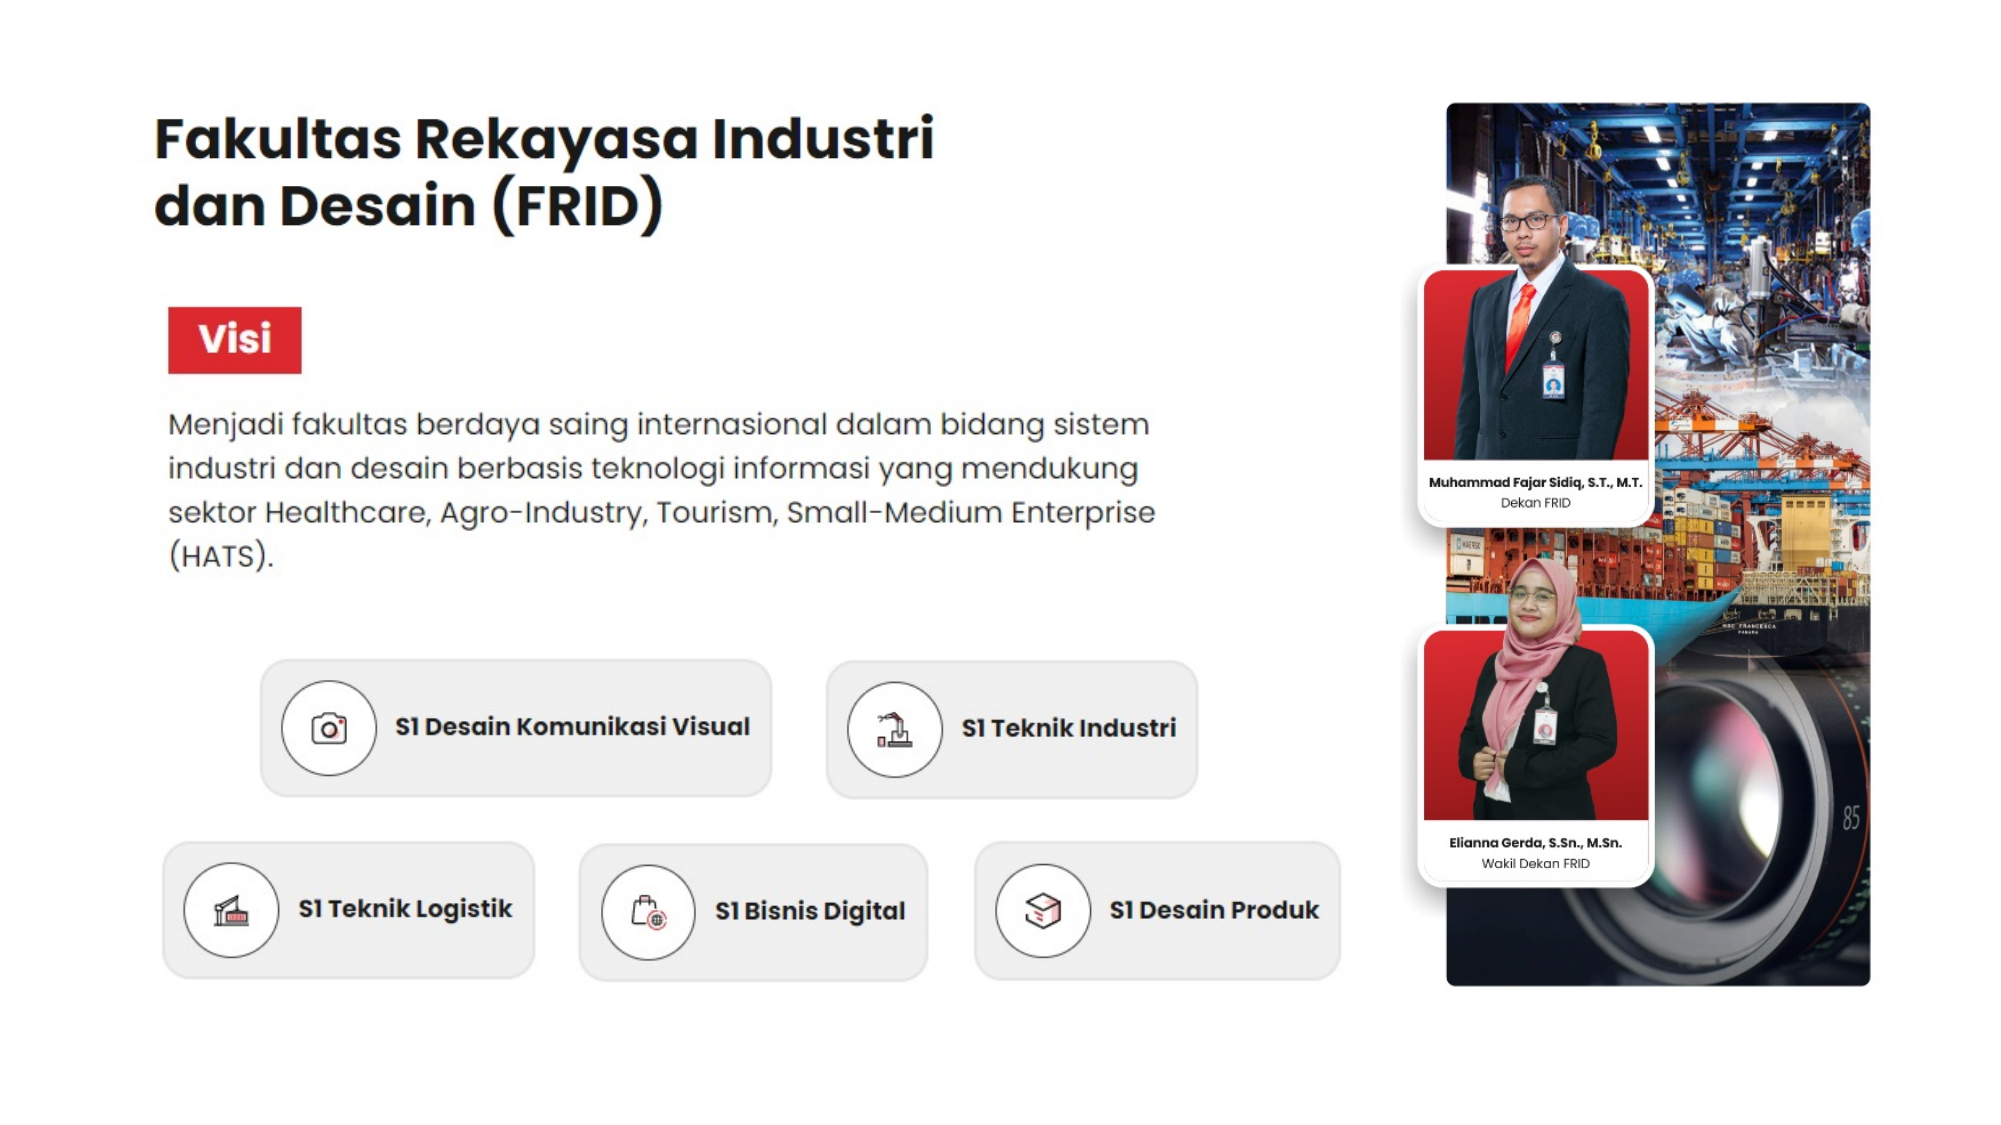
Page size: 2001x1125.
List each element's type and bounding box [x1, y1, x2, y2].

picture [1391, 81, 1888, 1006]
picture [136, 97, 1028, 252]
picture [154, 291, 1196, 593]
picture [138, 636, 1375, 1028]
